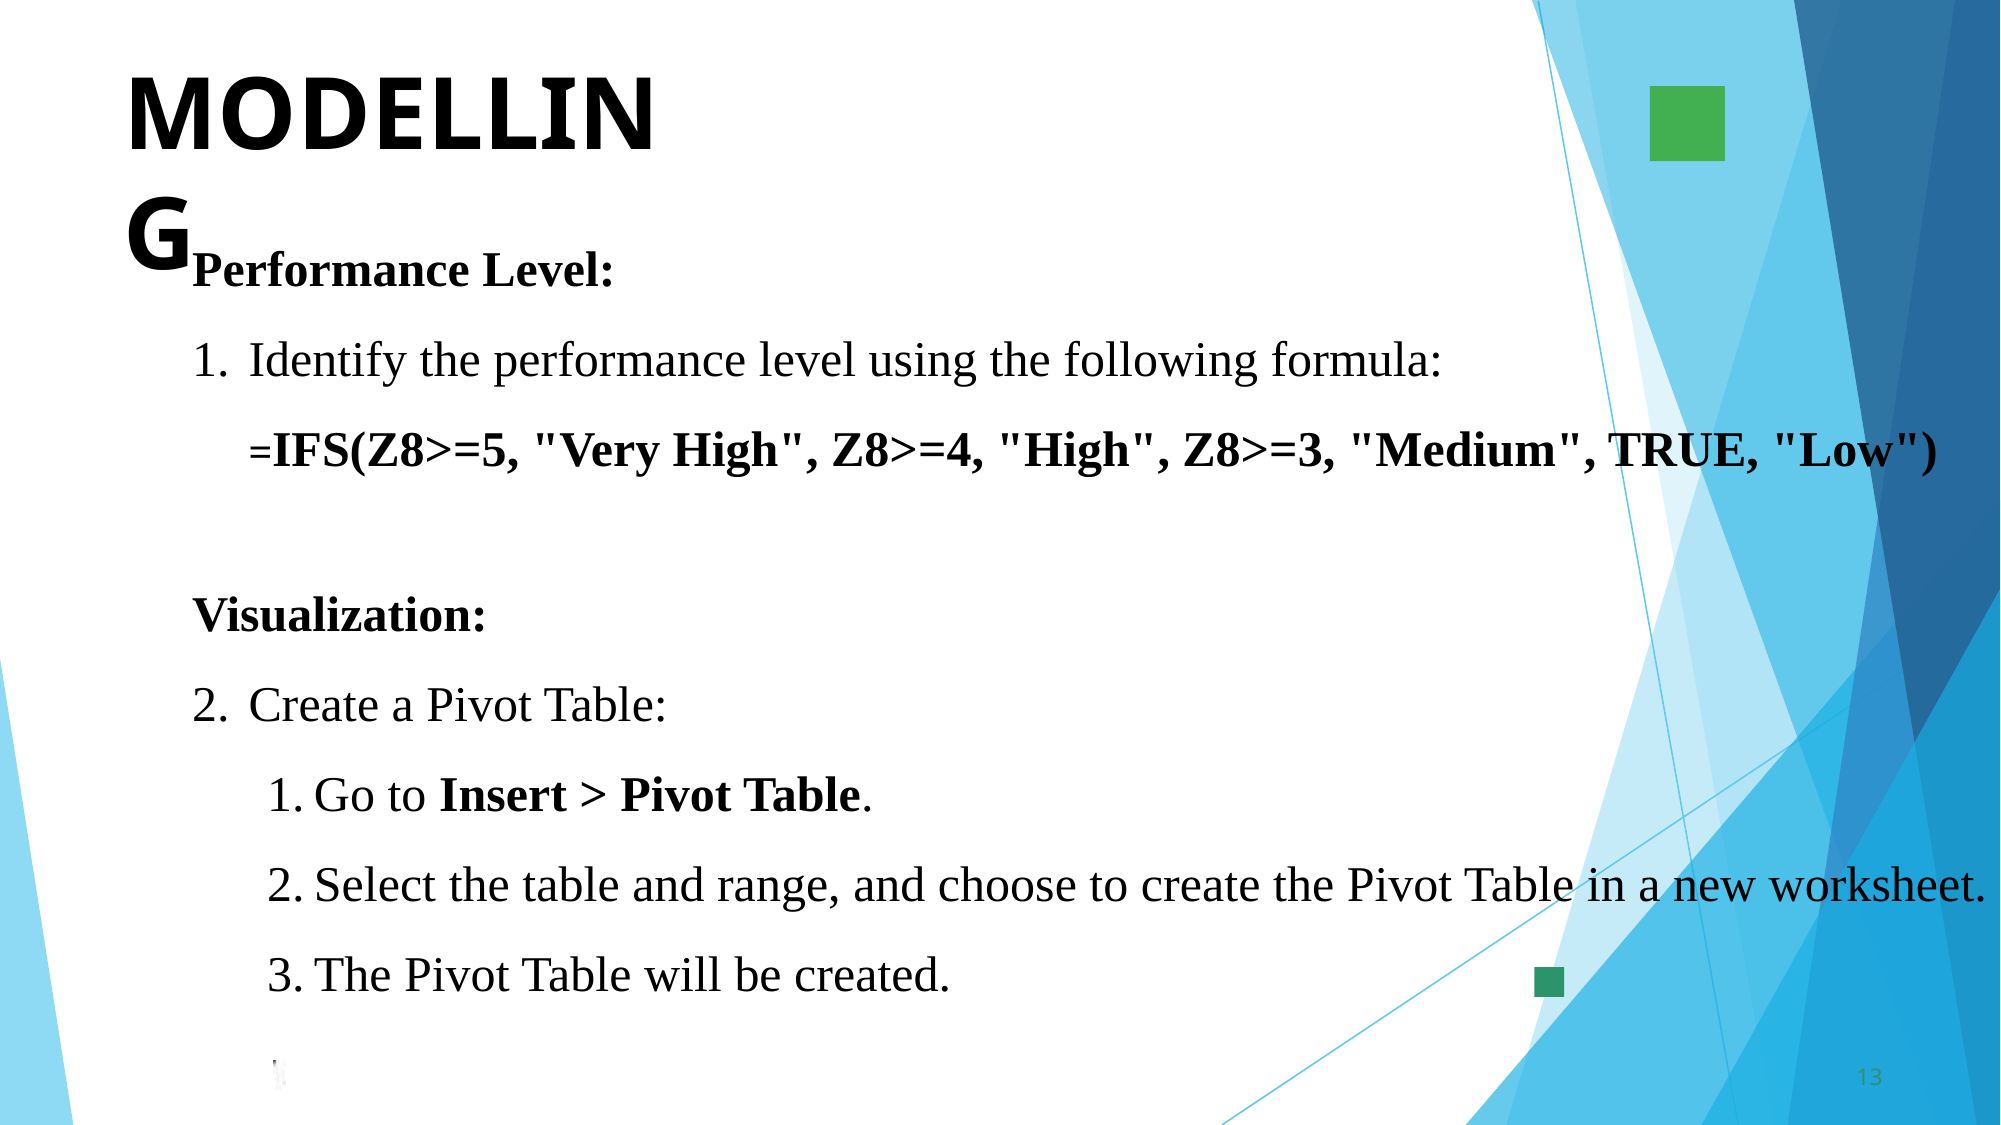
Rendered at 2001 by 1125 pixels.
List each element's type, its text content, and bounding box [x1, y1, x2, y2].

text_box [1649, 86, 1725, 162]
text_box Performance Level: Identify the performance level using the following formula: =IFS(Z8>=5, "Very High", Z8>=4, "High", Z8>=3, "Medium", TRUE, "Low") Visualization: Create a Pivot Table: Go to Insert > Pivot Table. Select the table and range, and choose to create the Pivot Table in a new worksheet. The Pivot Table will be created. [177, 199, 2000, 1125]
picture [273, 1060, 287, 1091]
text_box MODELLING [121, 47, 664, 290]
